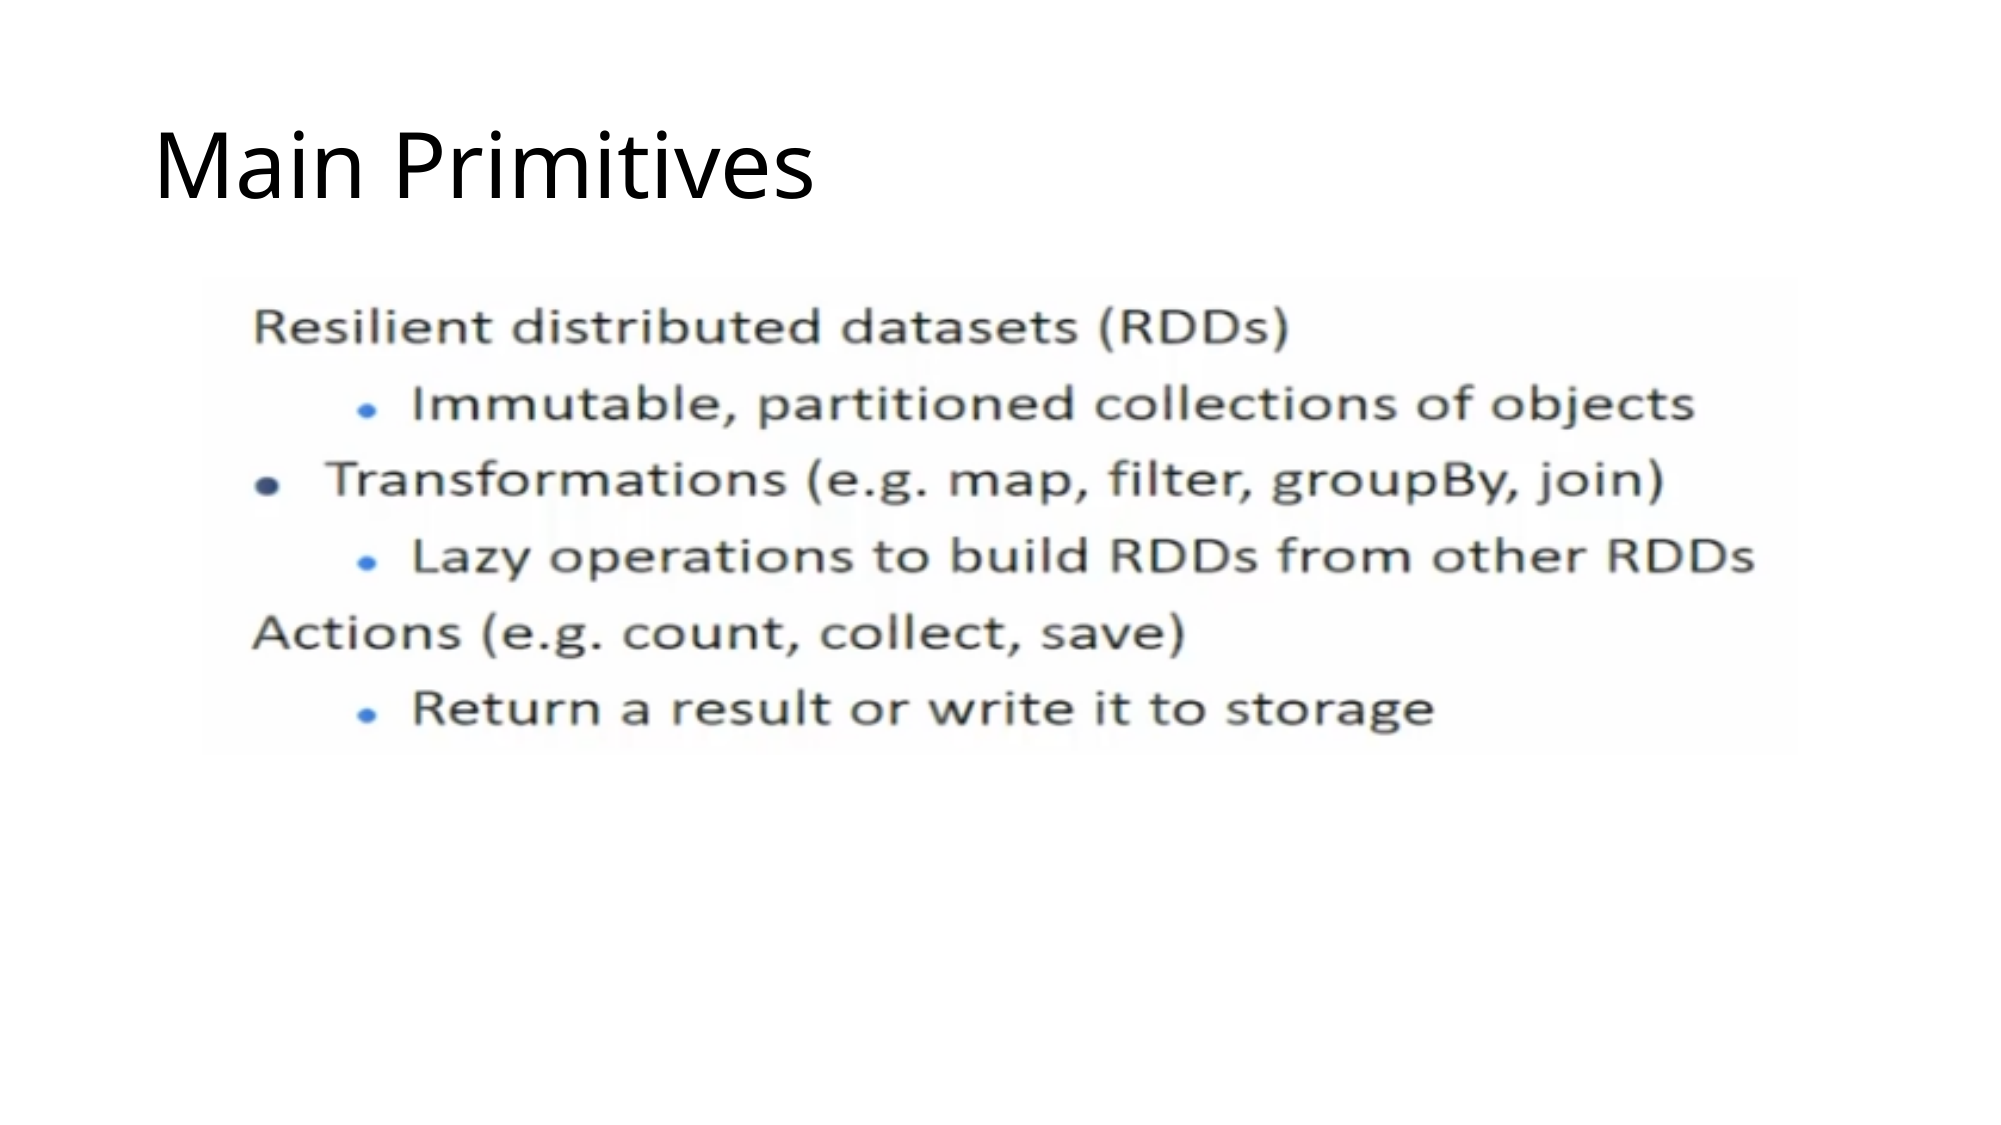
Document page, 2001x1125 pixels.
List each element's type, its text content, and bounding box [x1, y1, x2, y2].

title Main Primitives [137, 59, 1863, 278]
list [201, 277, 1798, 755]
